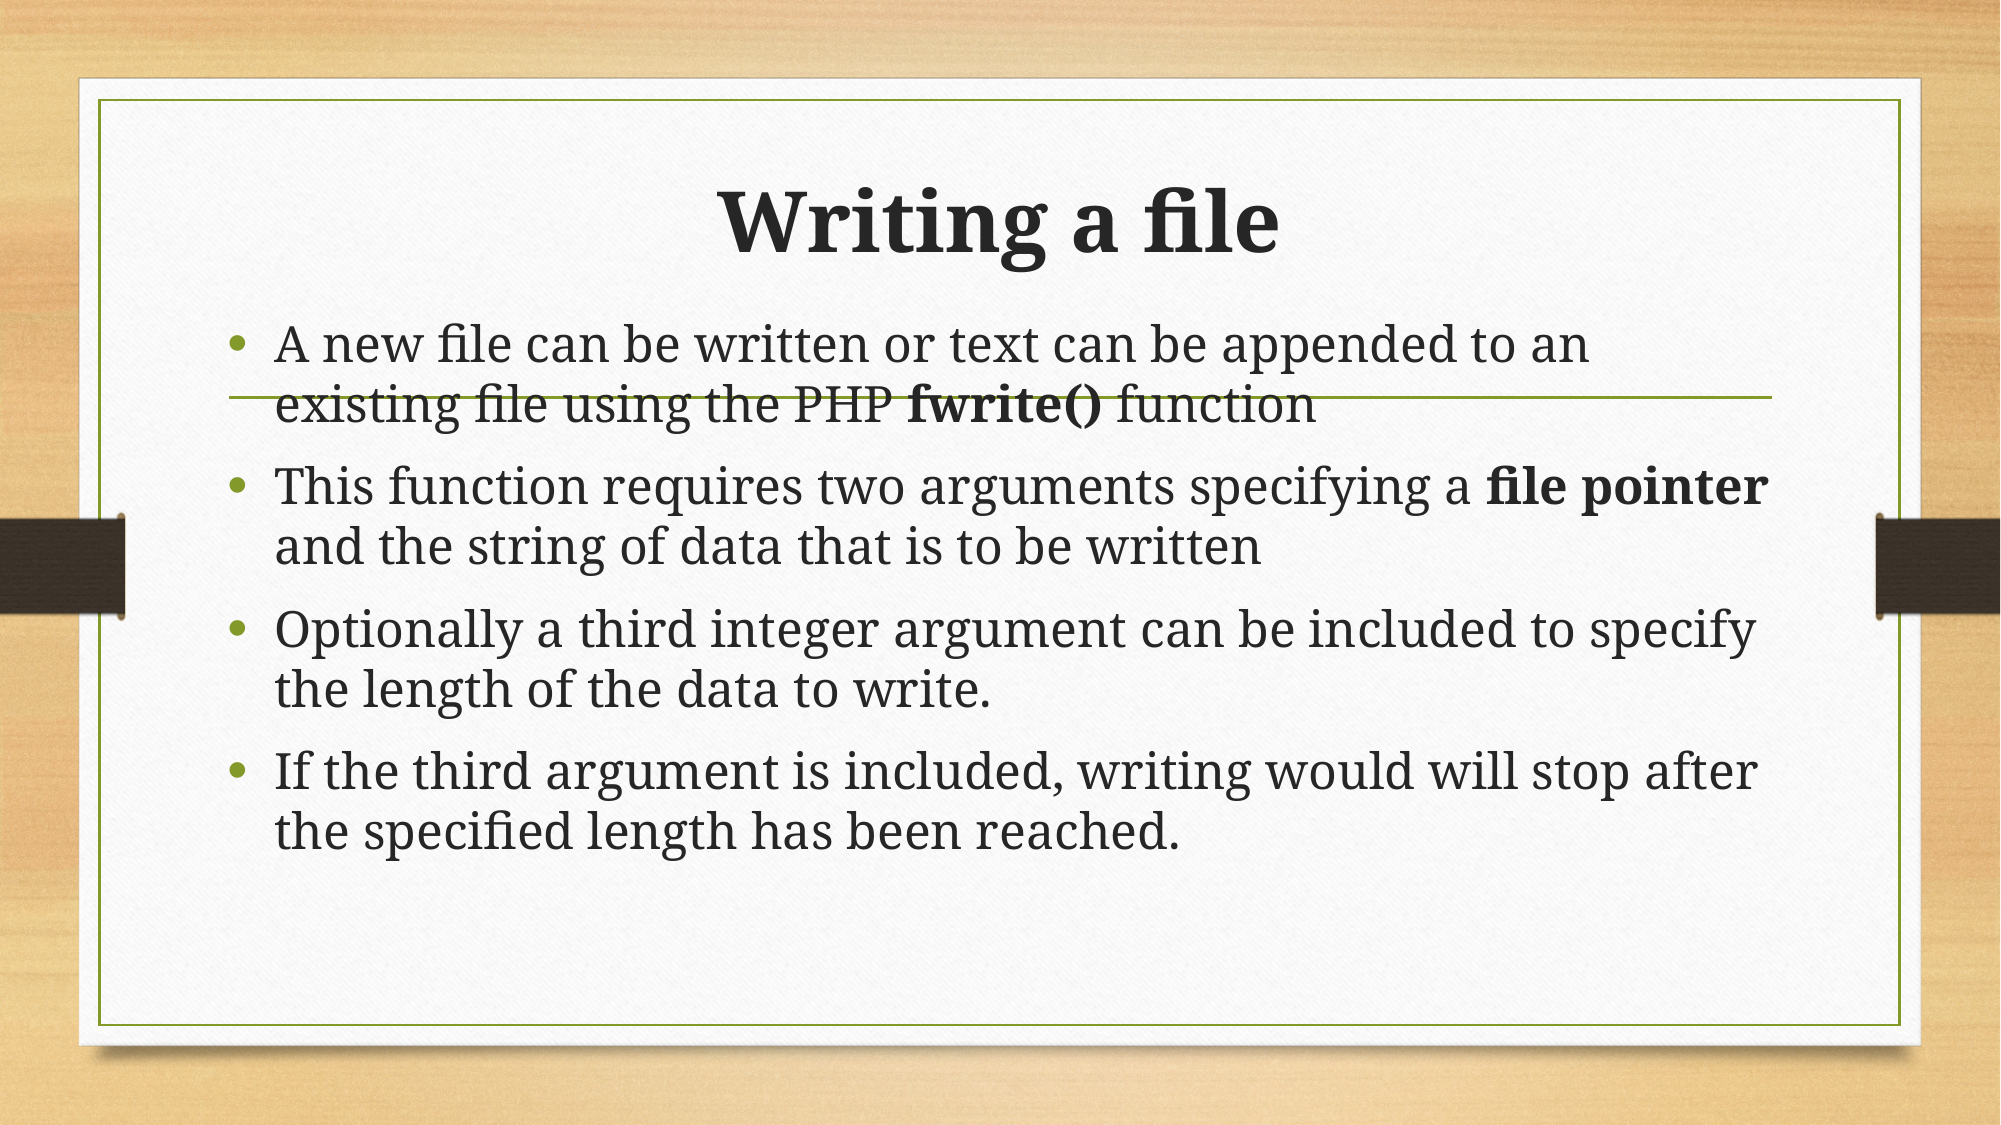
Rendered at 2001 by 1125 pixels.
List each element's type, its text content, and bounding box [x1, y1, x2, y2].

picture [0, 0, 2001, 1125]
title Writing a file [212, 161, 1788, 278]
list A new file can be written or text can be appended to an existing file using the PHP fwrite() function This function requires two arguments specifying a file pointer and the string of data that is to be written Optionally a third integer argument can be included to specify the length of the data to write. If the third argument is included, writing would will stop after the specified length has been reached. [212, 304, 1788, 964]
